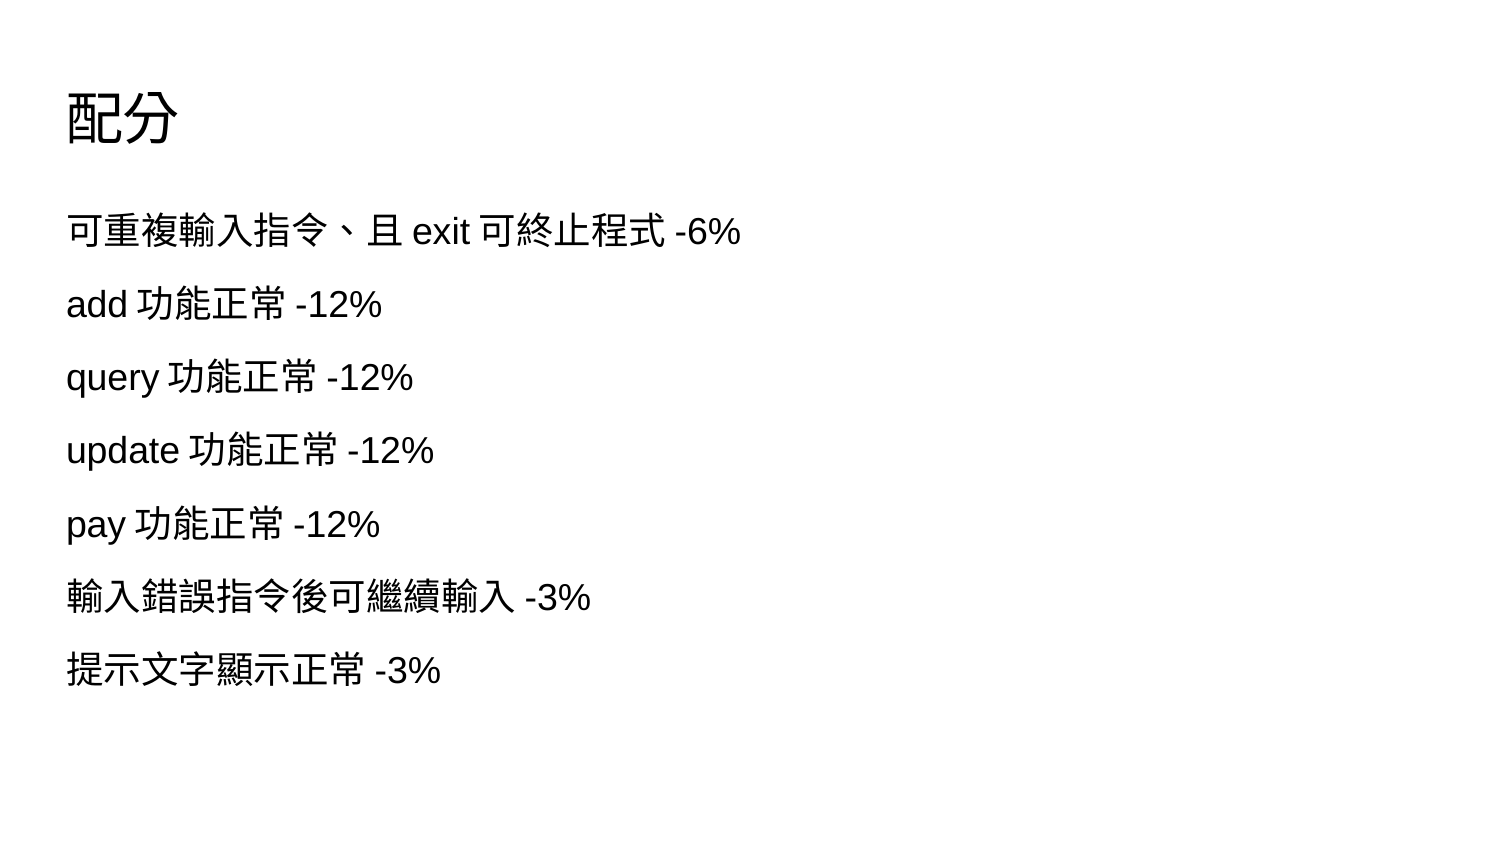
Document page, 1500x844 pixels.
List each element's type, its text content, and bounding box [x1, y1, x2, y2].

title 配分 [51, 72, 1449, 167]
list 可重複輸入指令、且exit可終止程式-6% add功能正常-12% query功能正常-12% update功能正常-12% pay功能正常-12% 輸入錯誤指令後可繼續輸入-3% 提示文字顯示正常-3% [51, 189, 1449, 750]
